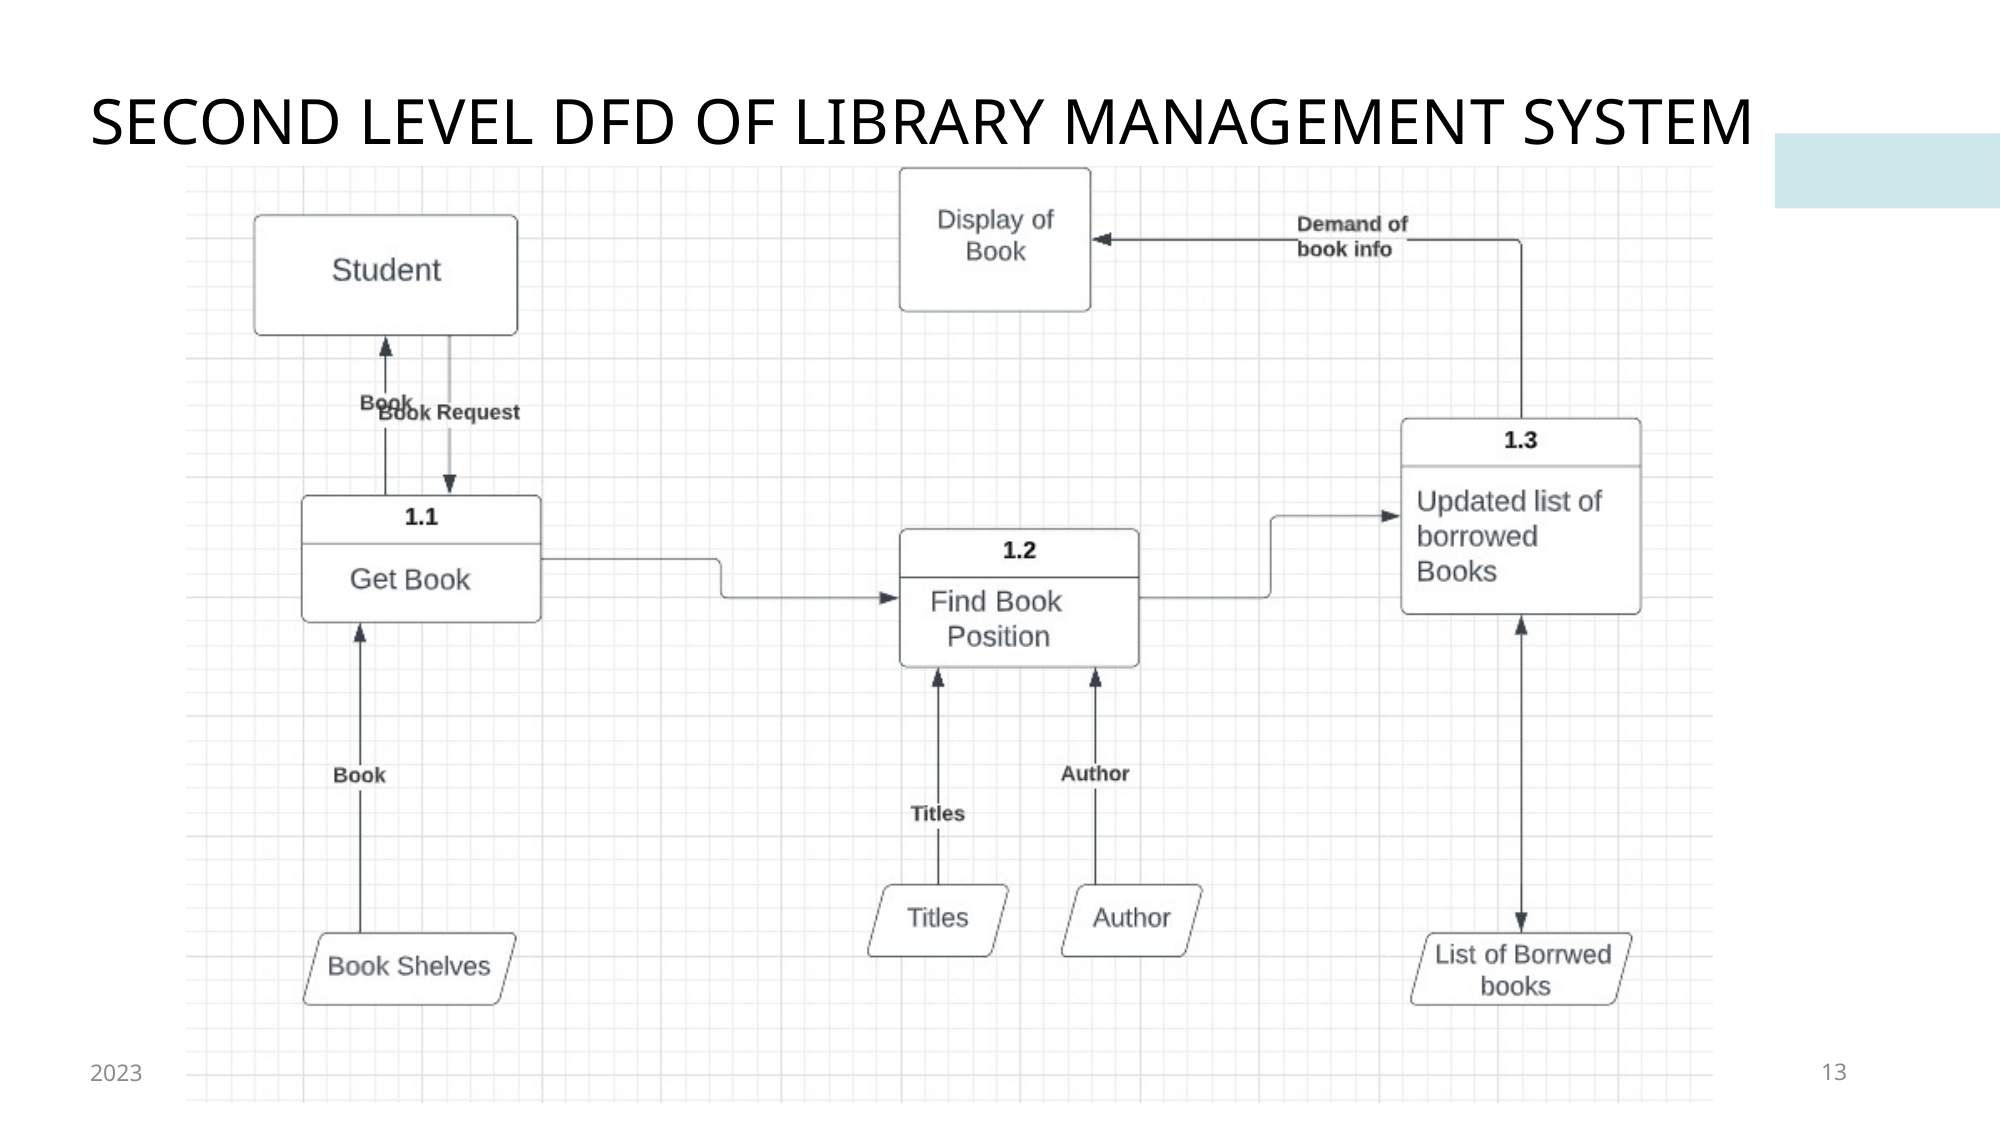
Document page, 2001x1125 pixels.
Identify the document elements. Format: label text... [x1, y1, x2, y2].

slide_number 2023 [75, 1042, 186, 1103]
slide_number 13 [1713, 1042, 1863, 1103]
title SECOND LEVEL DFD OF LIBRARY MANAGEMENT SYSTEM [75, 15, 1925, 234]
picture [186, 166, 1713, 1103]
